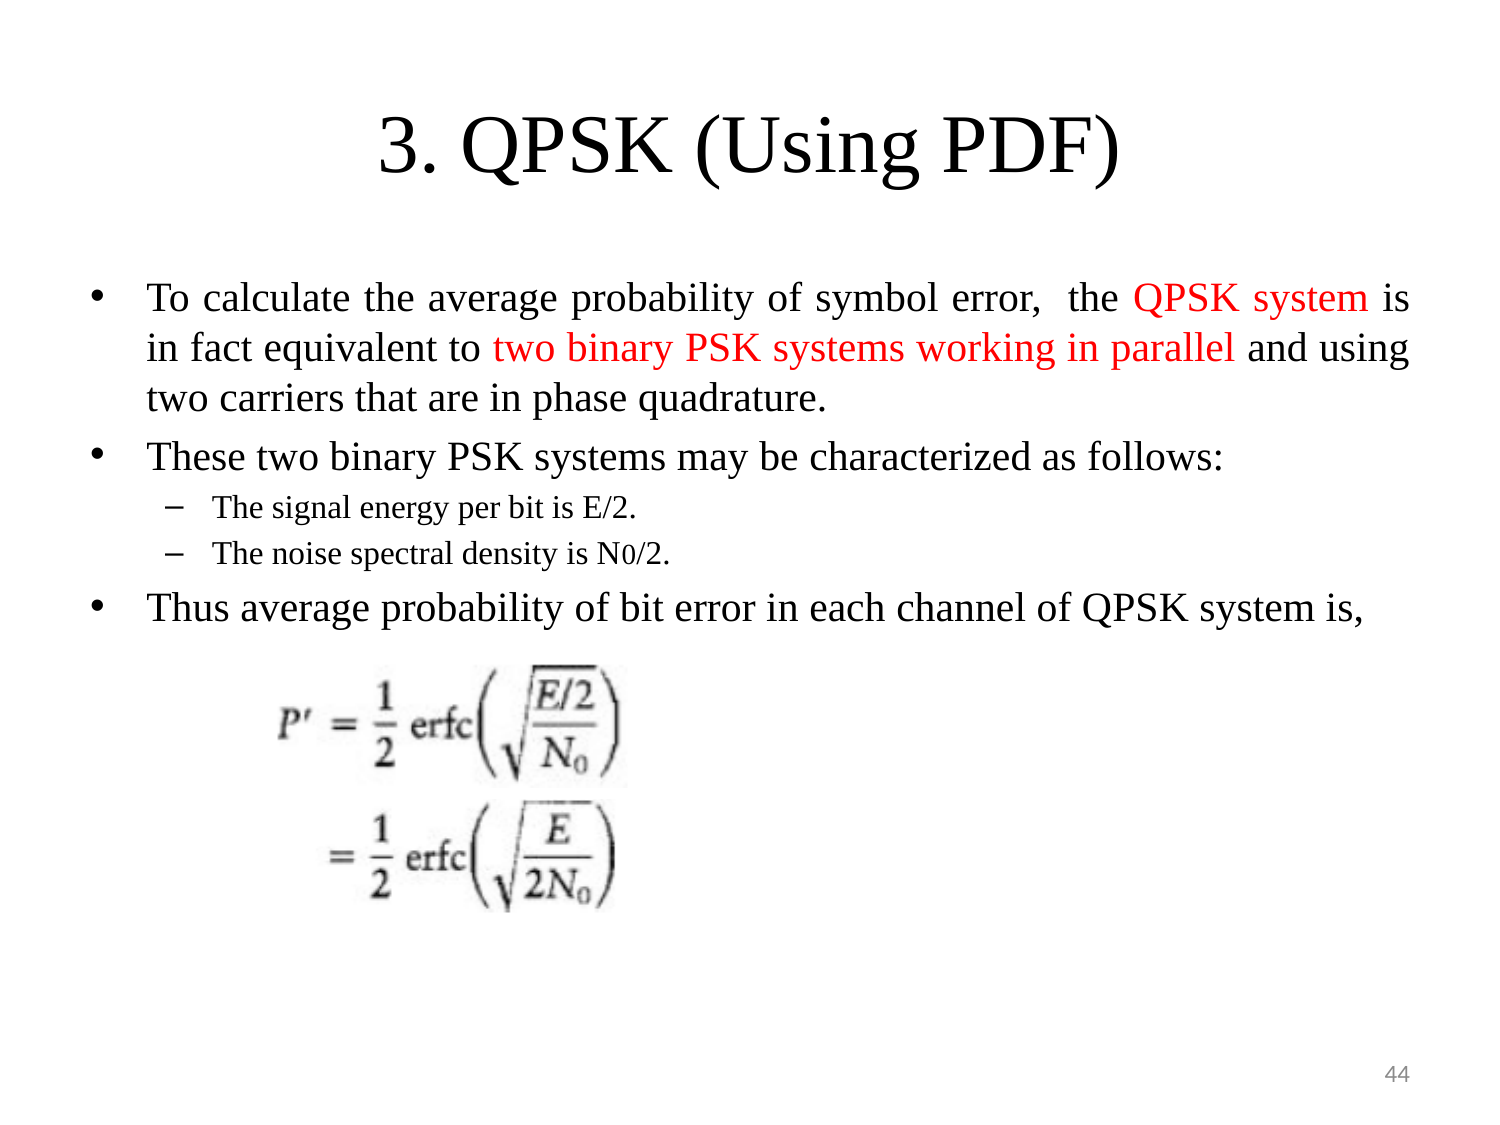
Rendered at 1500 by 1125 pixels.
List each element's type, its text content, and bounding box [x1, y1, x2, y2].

title 3. QPSK (Using PDF) [75, 45, 1425, 233]
list To calculate the average probability of symbol error, the QPSK system is in fact equivalent to two binary PSK systems working in parallel and using two carriers that are in phase quadrature. These two binary PSK systems may be characterized as follows: The signal energy per bit is E/2. The noise spectral density is N0/2. Thus average probability of bit error in each channel of QPSK system is, [75, 262, 1425, 1005]
slide_number 44 [1074, 1042, 1425, 1103]
picture [262, 649, 637, 788]
picture [287, 799, 626, 917]
